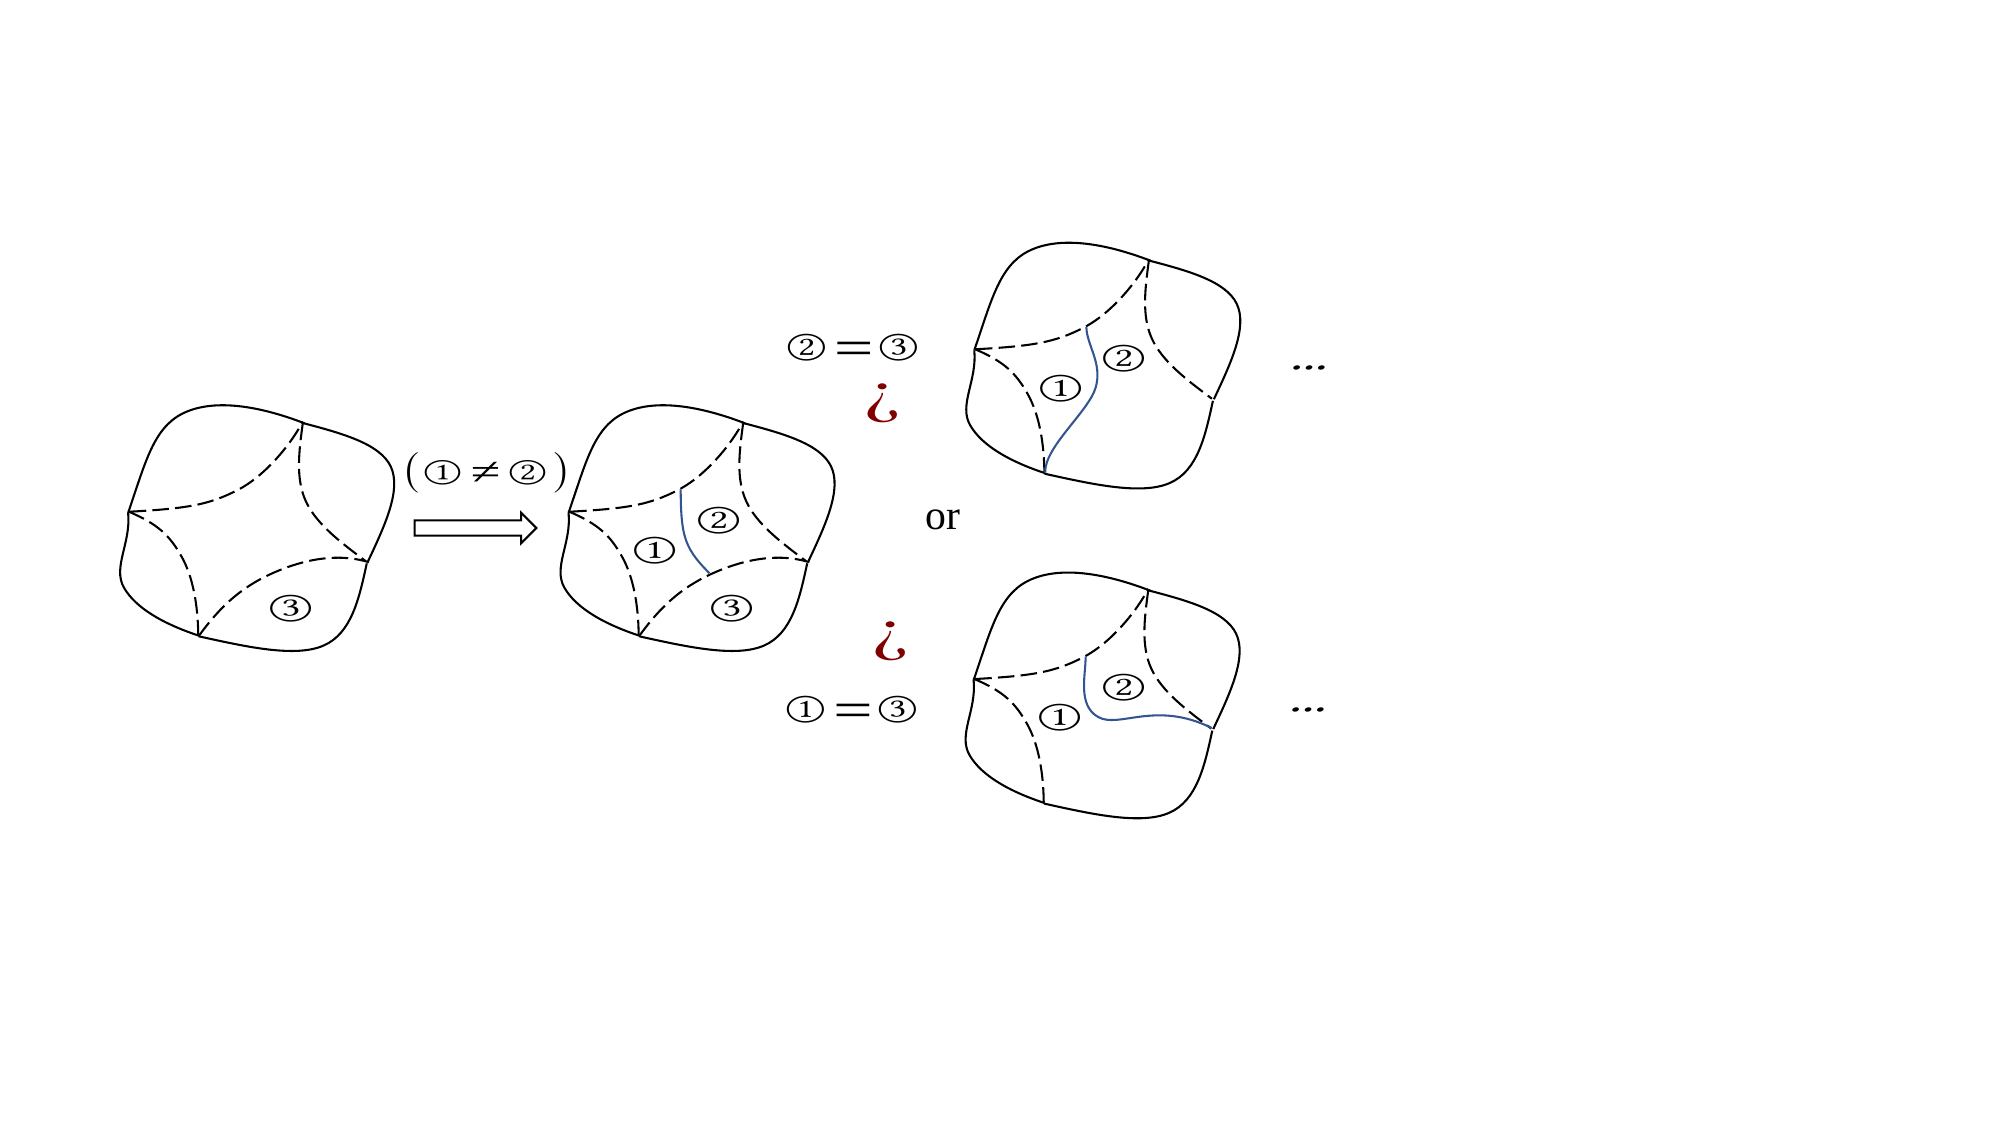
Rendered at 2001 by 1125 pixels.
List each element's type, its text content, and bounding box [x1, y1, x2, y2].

text_box [130, 422, 301, 513]
text_box [1144, 262, 1212, 400]
text_box [738, 424, 807, 563]
text_box [1147, 259, 1242, 400]
text_box [297, 424, 366, 563]
text_box [1146, 589, 1241, 730]
text_box [128, 510, 200, 633]
text_box [978, 260, 1147, 350]
text_box [569, 510, 640, 633]
text_box [199, 556, 365, 635]
text_box or [910, 479, 976, 545]
text_box [639, 556, 805, 635]
text_box [741, 421, 836, 563]
text_box [1044, 400, 1214, 490]
text_box [301, 421, 396, 563]
text_box [973, 241, 1147, 350]
text_box [127, 404, 302, 512]
text_box [638, 563, 809, 653]
text_box [965, 350, 1044, 474]
text_box [567, 404, 742, 512]
text_box [1082, 656, 1213, 729]
text_box [679, 489, 711, 574]
text_box [972, 571, 1147, 680]
text_box [559, 512, 640, 637]
text_box [974, 678, 1045, 801]
text_box [964, 680, 1045, 804]
text_box [975, 588, 1149, 680]
text_box [198, 563, 368, 653]
text_box [1143, 592, 1211, 726]
text_box [974, 348, 1046, 469]
text_box [1043, 730, 1214, 820]
text_box [119, 512, 200, 637]
text_box [1044, 326, 1099, 473]
text_box [413, 510, 538, 546]
text_box [571, 421, 742, 513]
